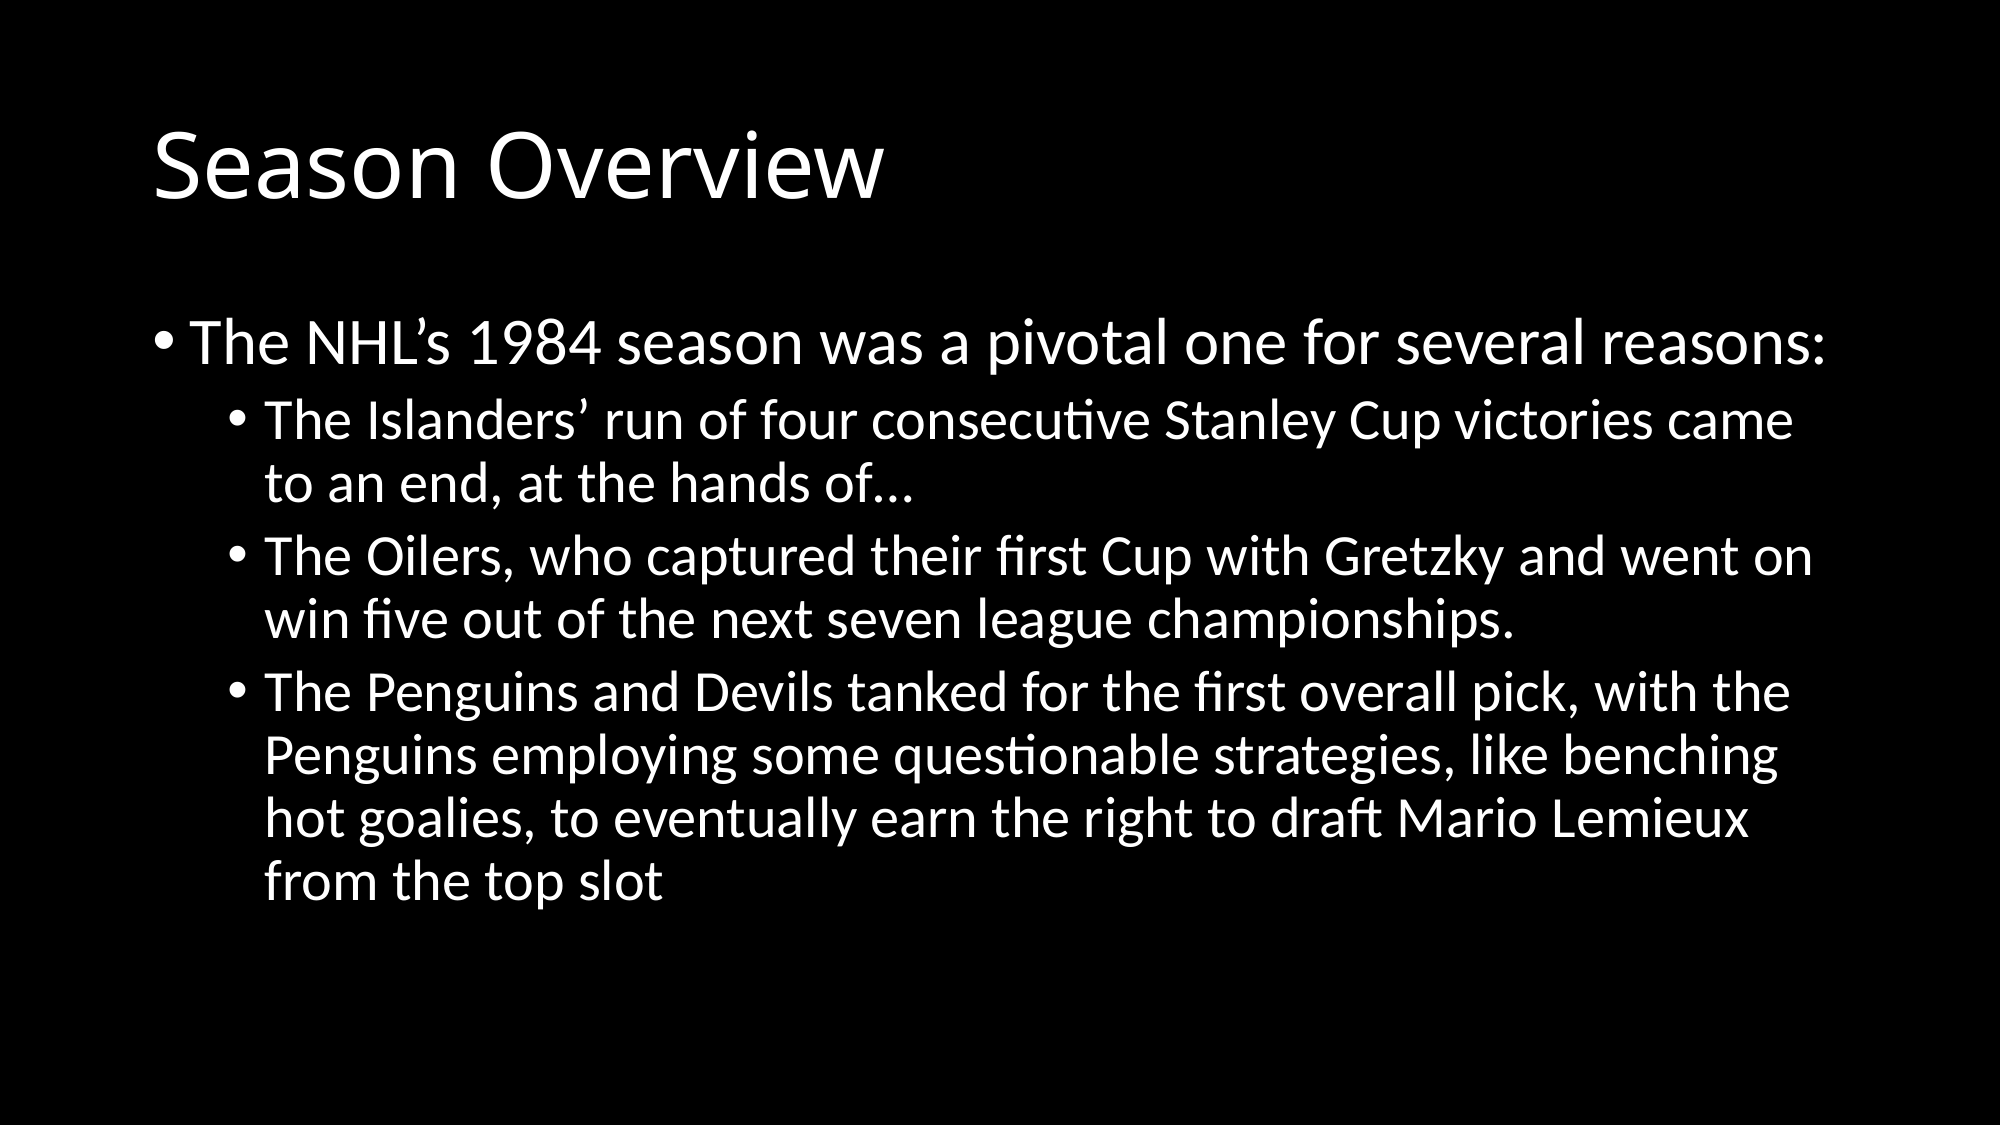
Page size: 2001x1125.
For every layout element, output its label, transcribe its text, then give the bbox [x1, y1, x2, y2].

list The NHL’s 1984 season was a pivotal one for several reasons: The Islanders’ run of four consecutive Stanley Cup victories came to an end, at the hands of… The Oilers, who captured their first Cup with Gretzky and went on win five out of the next seven league championships. The Penguins and Devils tanked for the first overall pick, with the Penguins employing some questionable strategies, like benching hot goalies, to eventually earn the right to draft Mario Lemieux from the top slot [137, 299, 1863, 1014]
title Season Overview [137, 59, 1863, 278]
